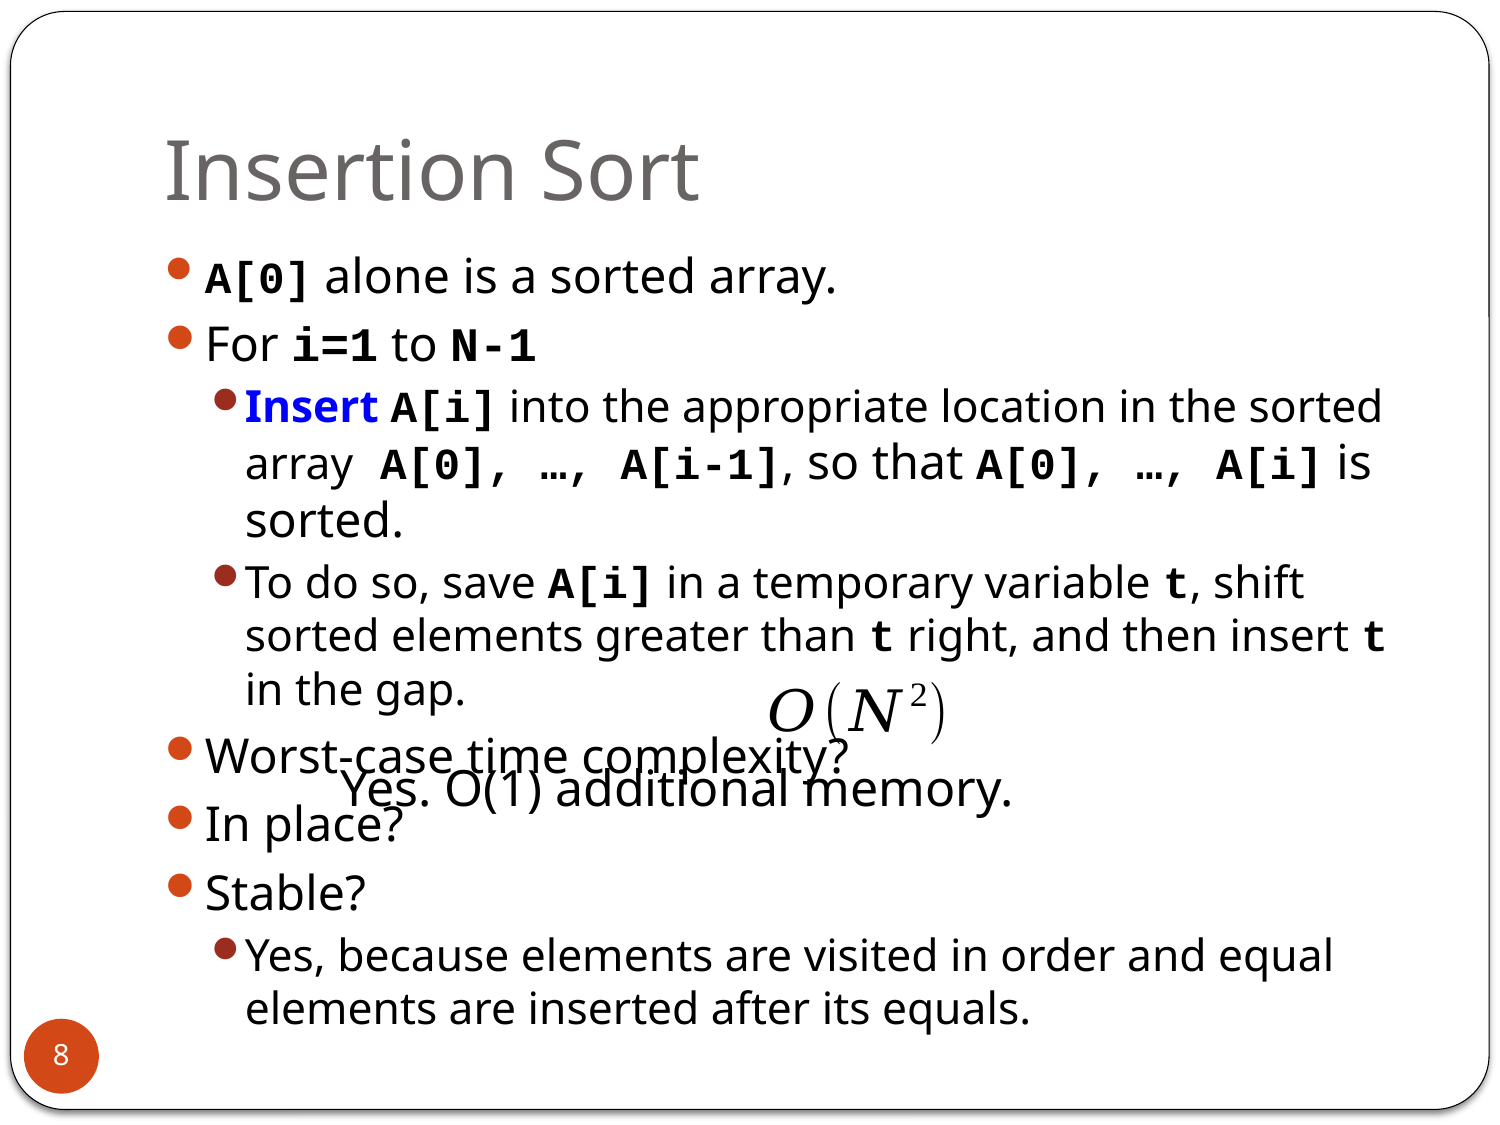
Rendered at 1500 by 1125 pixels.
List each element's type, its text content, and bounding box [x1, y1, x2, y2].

list A[0] alone is a sorted array. For i=1 to N-1 Insert A[i] into the appropriate location in the sorted array A[0], …, A[i-1], so that A[0], …, A[i] is sorted. To do so, save A[i] in a temporary variable t, shift sorted elements greater than t right, and then insert t in the gap. Worst-case time complexity? In place? Stable? Yes, because elements are visited in order and equal elements are inserted after its equals. [150, 237, 1425, 1050]
text_box Yes. O(1) additional memory. [325, 749, 1029, 824]
slide_number 8 [23, 1018, 99, 1094]
title Insertion Sort [150, 45, 1425, 233]
